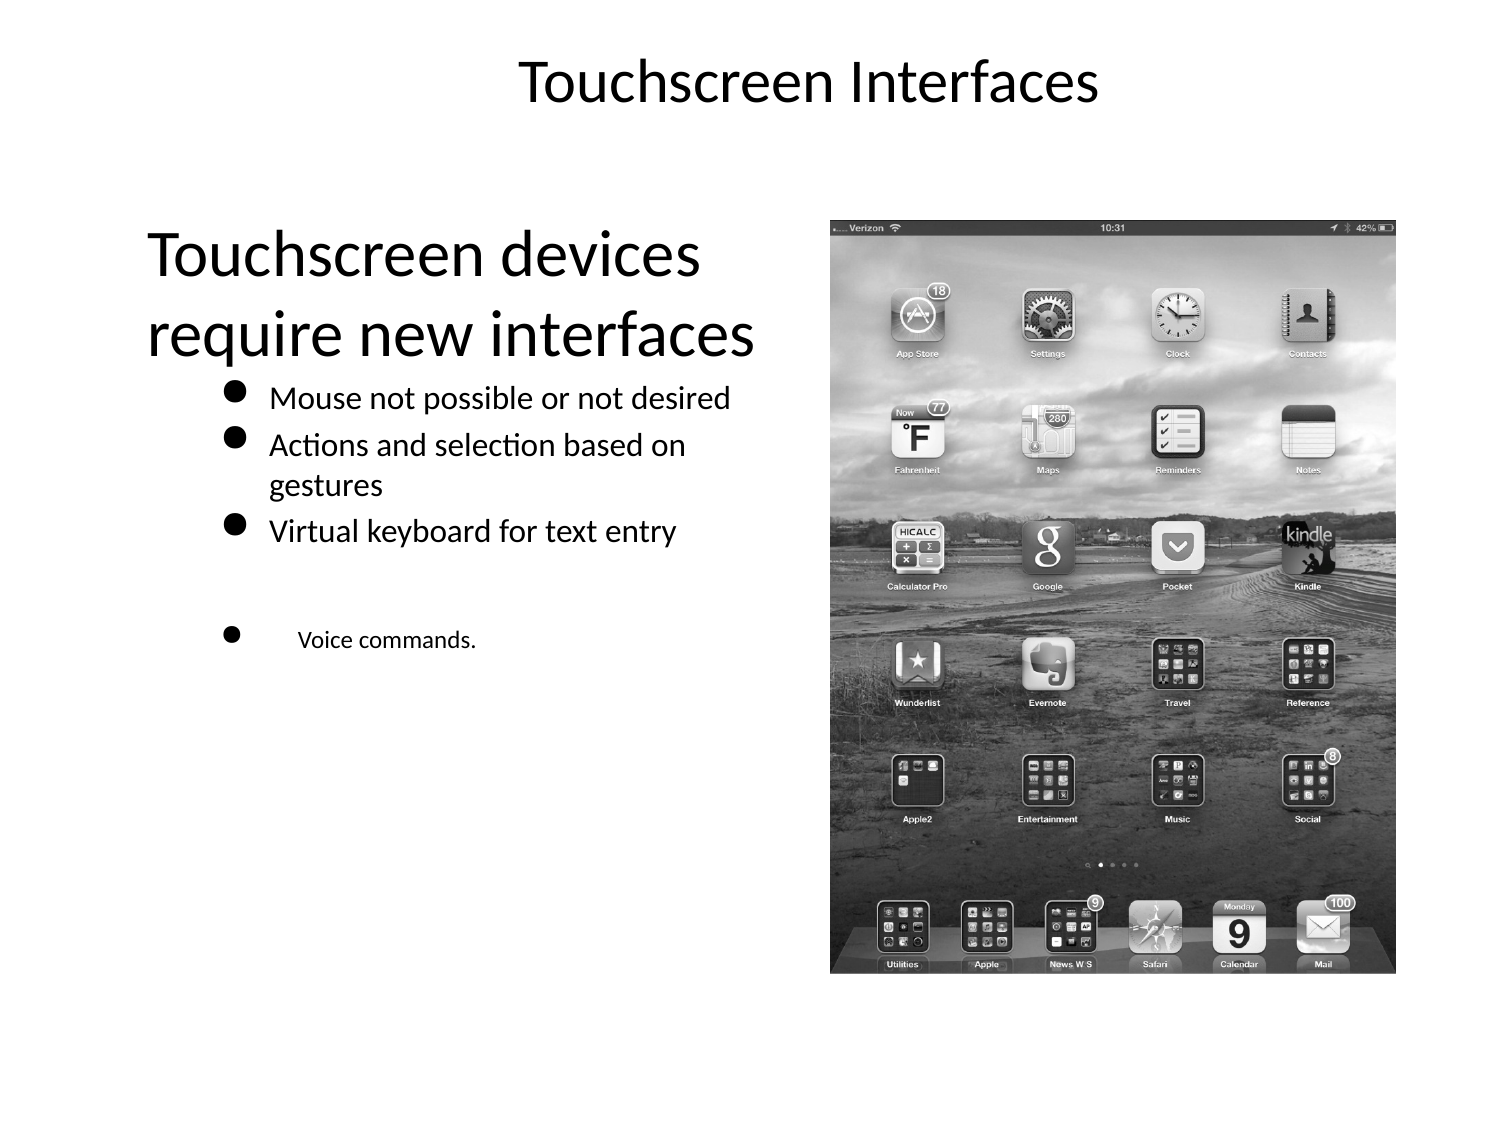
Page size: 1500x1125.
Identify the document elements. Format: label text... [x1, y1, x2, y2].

list Touchscreen devices require new interfaces Mouse not possible or not desired Actions and selection based on gestures Virtual keyboard for text entry Voice commands. [132, 202, 809, 946]
title Touchscreen Interfaces [134, 29, 1485, 125]
picture [830, 220, 1396, 974]
